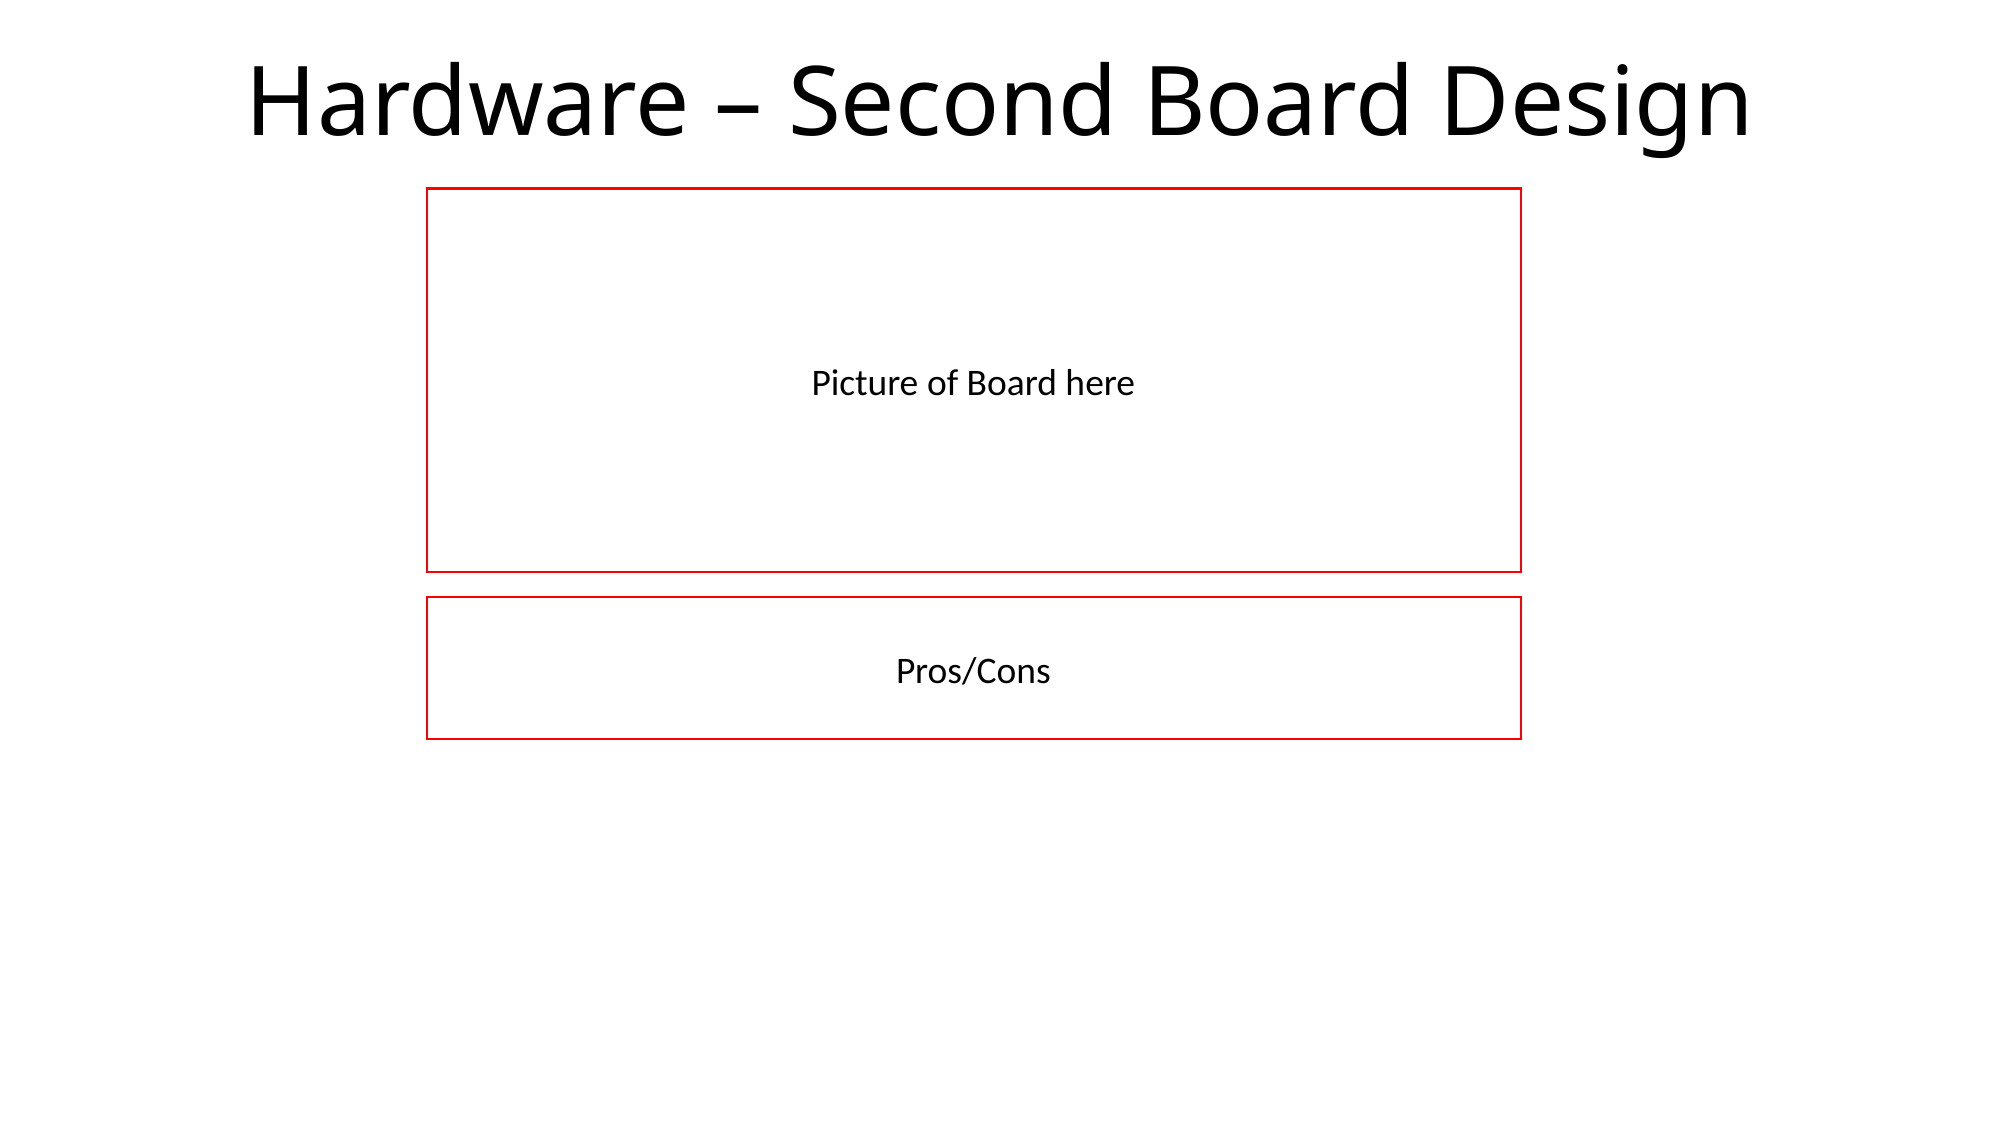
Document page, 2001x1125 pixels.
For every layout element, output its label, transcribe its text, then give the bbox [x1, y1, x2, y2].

text_box Pros/Cons [426, 596, 1522, 740]
text_box Picture of Board here [426, 187, 1522, 573]
title Hardware – Second Board Design [193, 42, 1807, 164]
